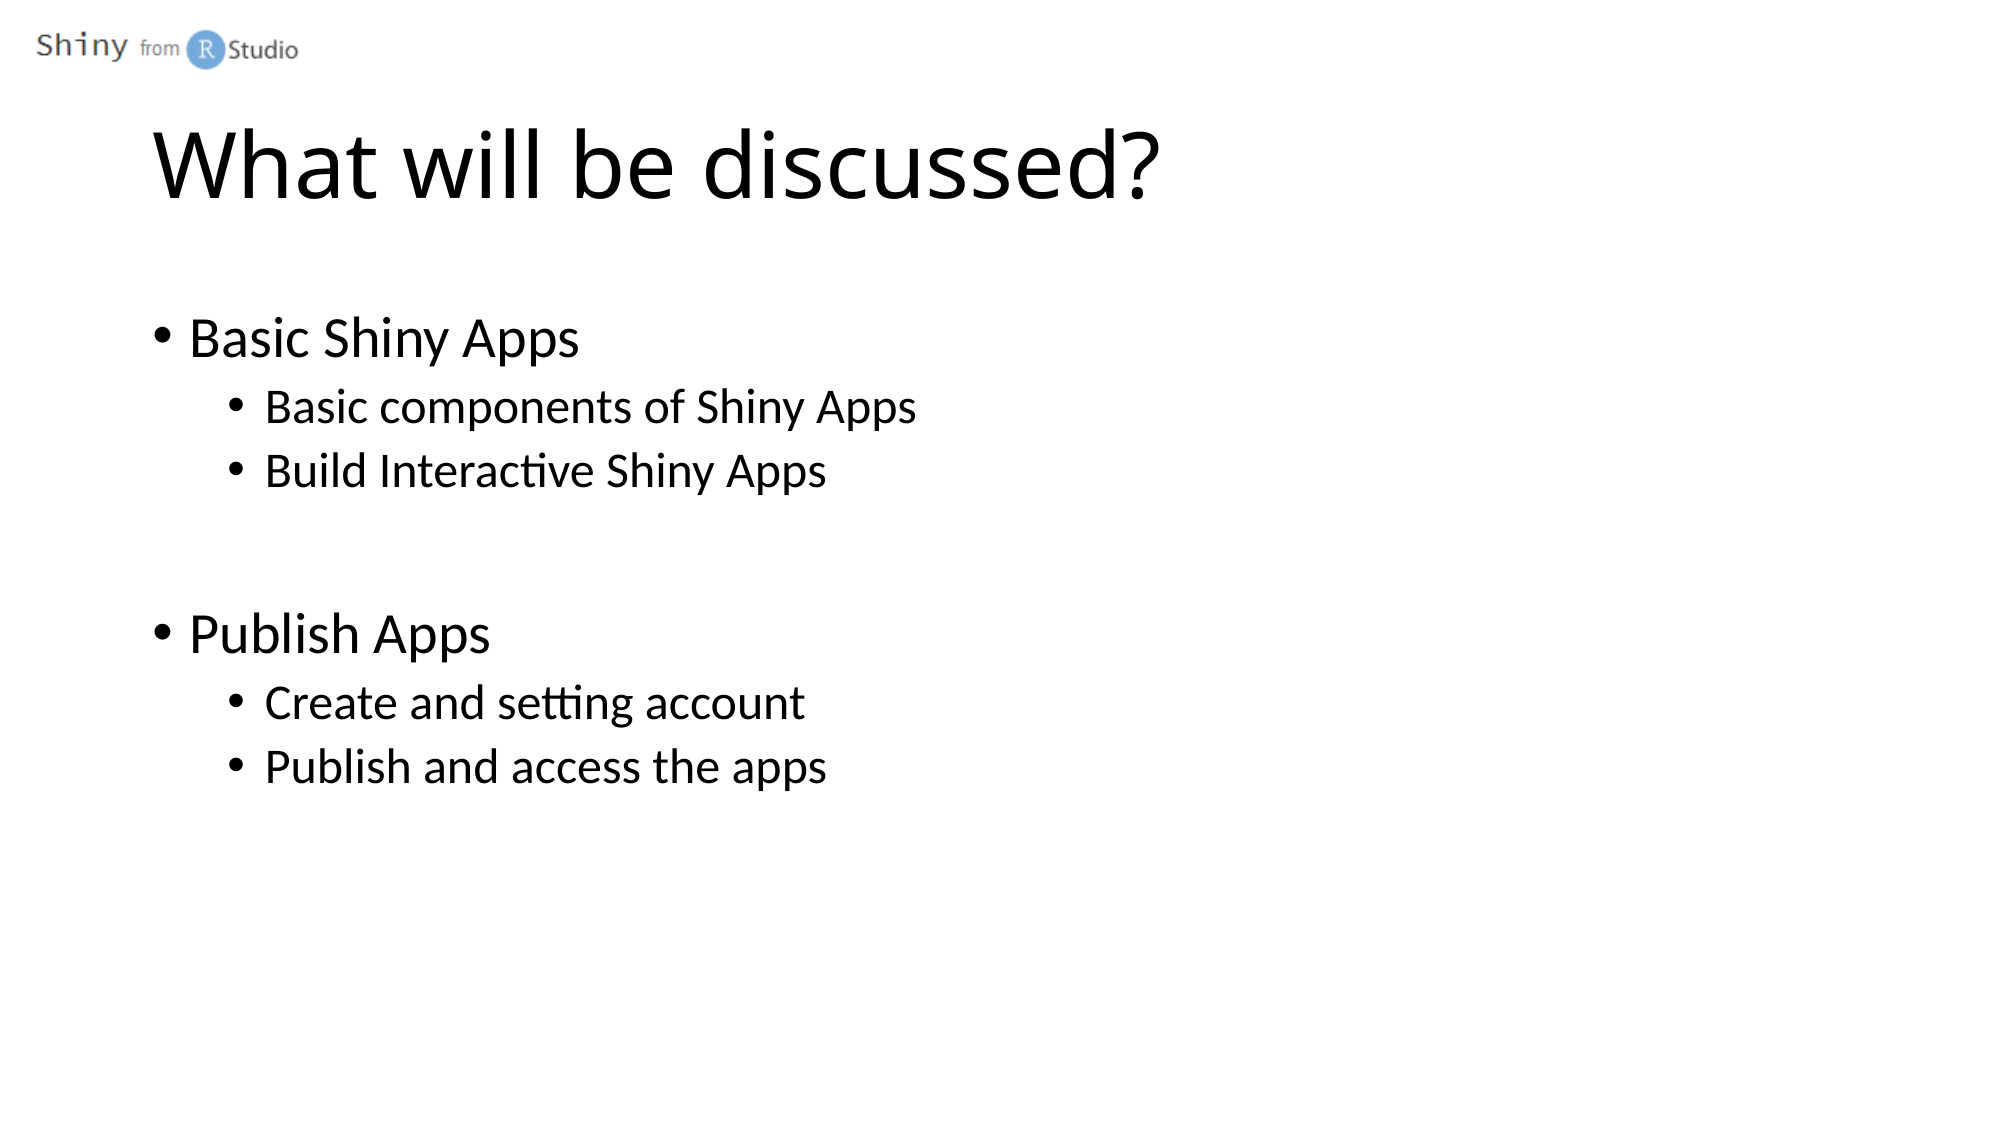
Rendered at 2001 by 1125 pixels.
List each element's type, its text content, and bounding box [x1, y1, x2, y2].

title What will be discussed? [137, 59, 1863, 278]
list Basic Shiny Apps Basic components of Shiny Apps Build Interactive Shiny Apps Publish Apps Create and setting account Publish and access the apps [137, 299, 1863, 1014]
picture [22, 13, 313, 85]
